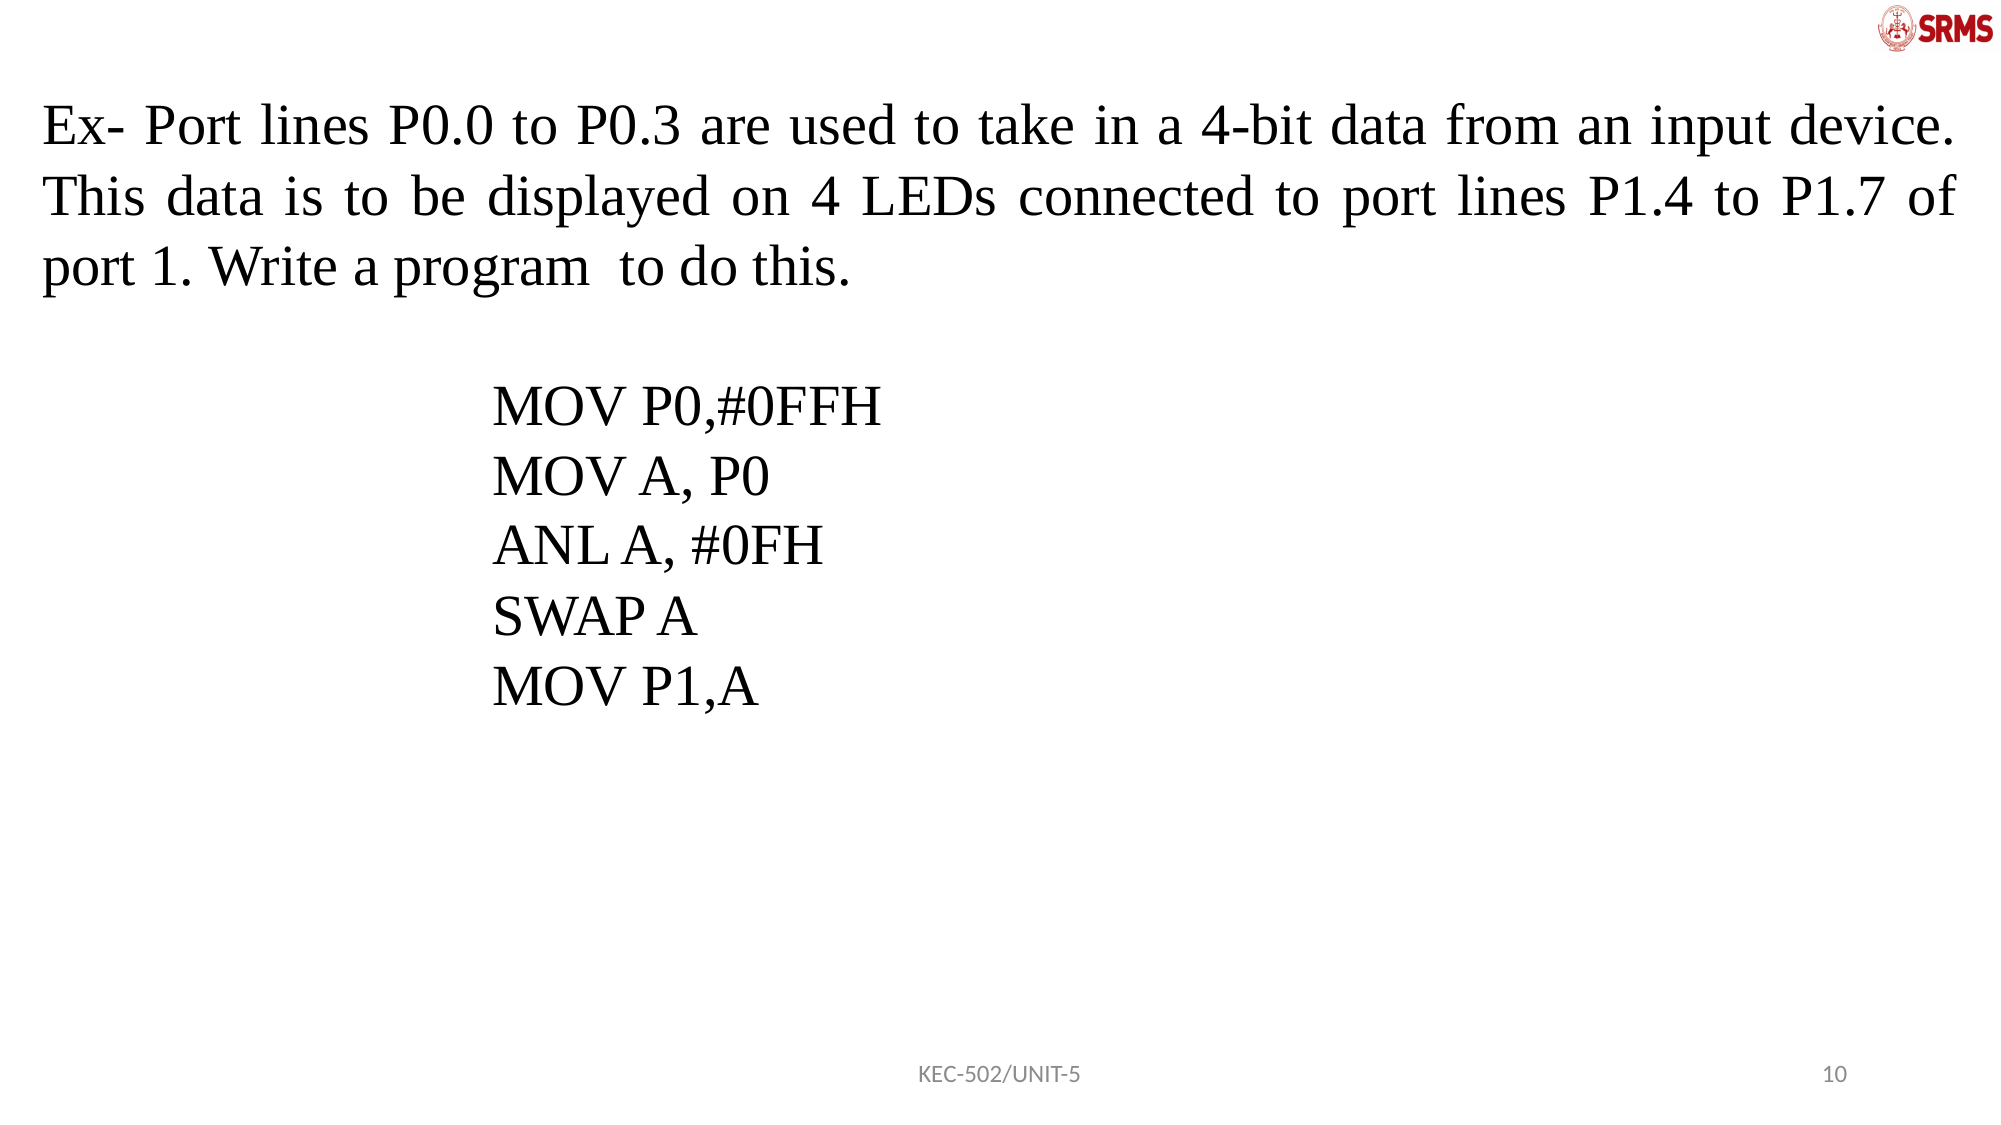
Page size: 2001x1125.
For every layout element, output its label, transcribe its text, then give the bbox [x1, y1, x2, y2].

text_box Ex- Port lines P0.0 to P0.3 are used to take in a 4-bit data from an input device. This data is to be displayed on 4 LEDs connected to port lines P1.4 to P1.7 of port 1. Write a program to do this. MOV P0,#0FFH MOV A, P0 ANL A, #0FH SWAP A MOV P1,A [27, 79, 1973, 724]
slide_number 10 [1412, 1042, 1863, 1103]
picture [1872, 4, 2000, 53]
footer KEC-502/UNIT-5 [662, 1042, 1338, 1103]
